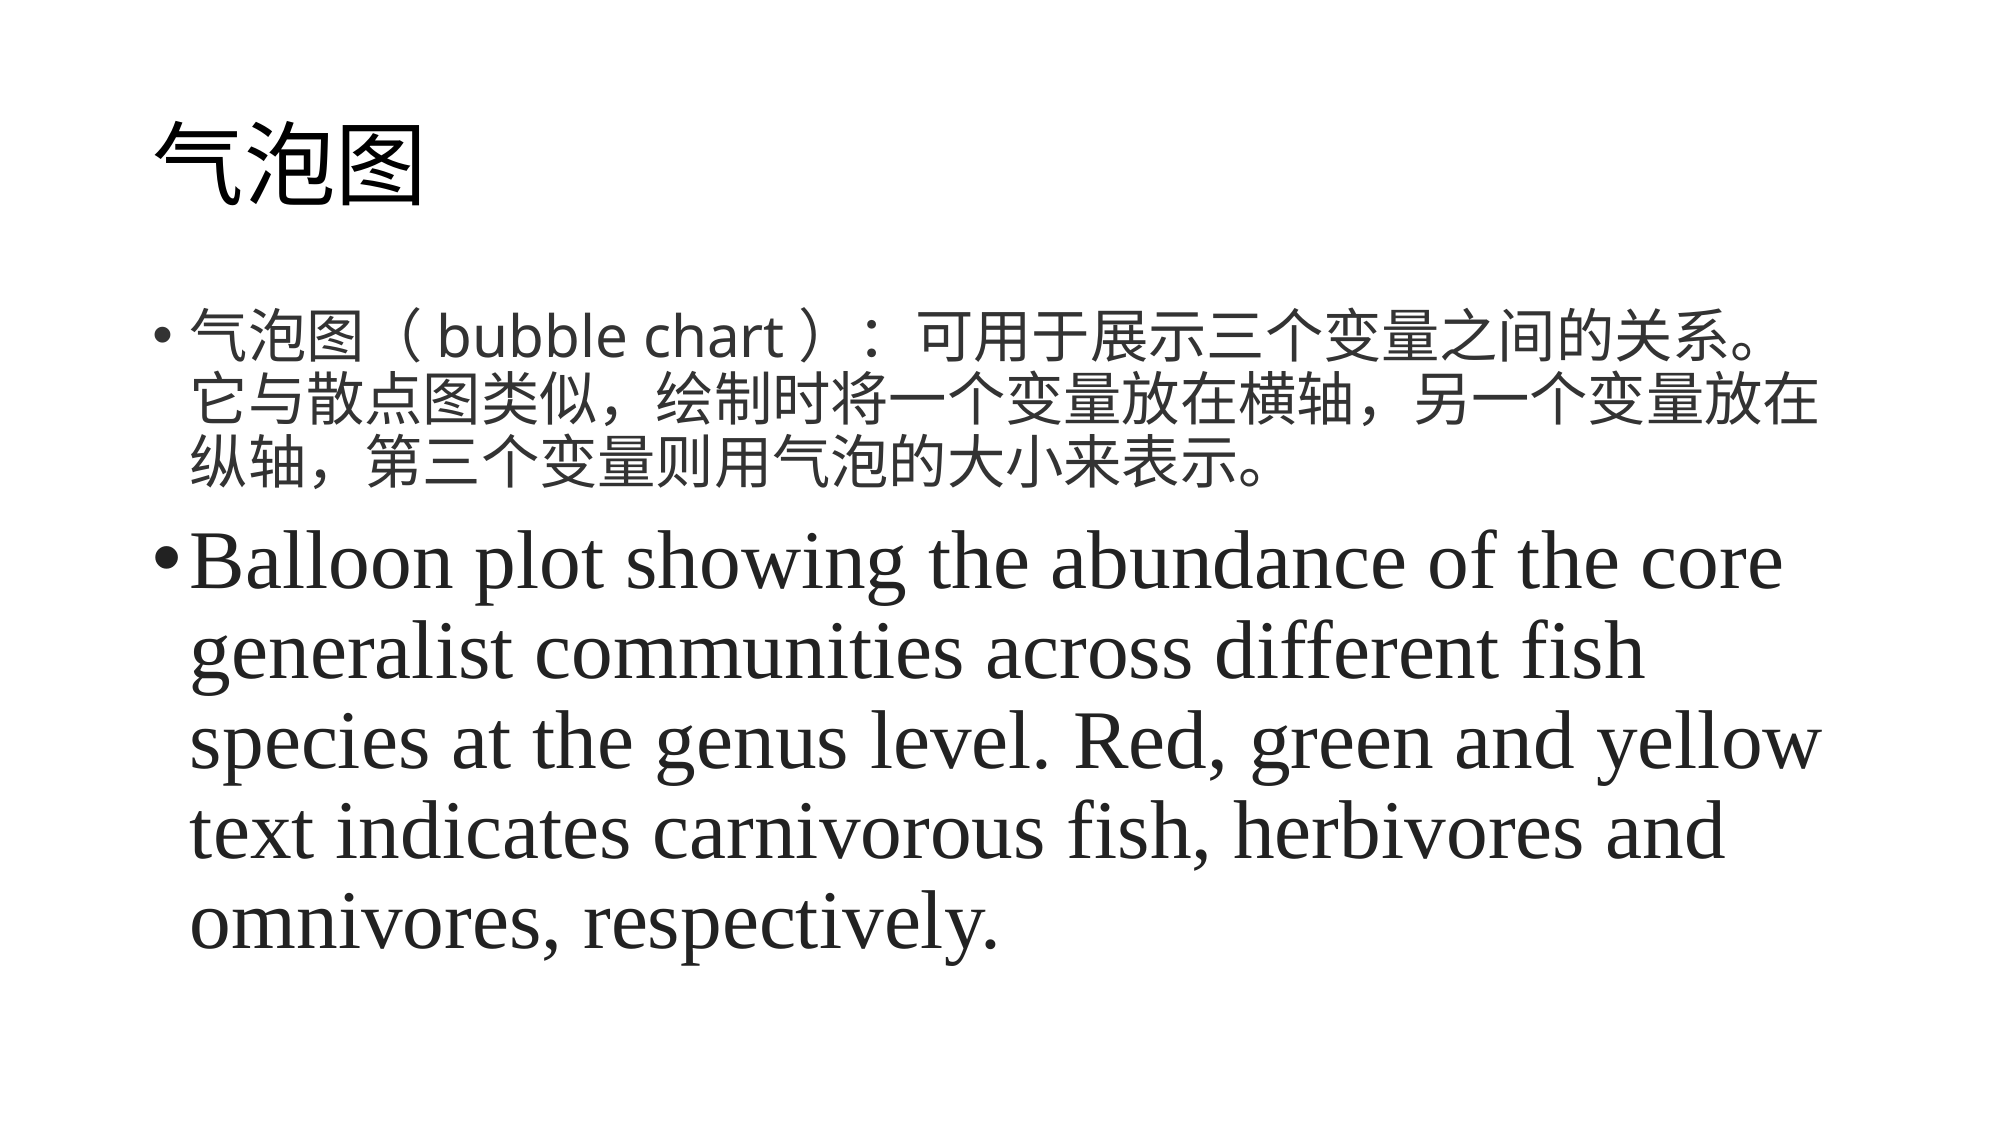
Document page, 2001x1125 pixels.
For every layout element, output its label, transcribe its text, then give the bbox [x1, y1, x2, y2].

title 气泡图 [137, 59, 1863, 278]
list 气泡图（bubble chart）：可用于展示三个变量之间的关系。它与散点图类似，绘制时将一个变量放在横轴，另一个变量放在纵轴，第三个变量则用气泡的大小来表示。 Balloon plot showing the abundance of the core generalist communities across different fish species at the genus level. Red, green and yellow text indicates carnivorous fish, herbivores and omnivores, respectively. [137, 299, 1863, 1014]
